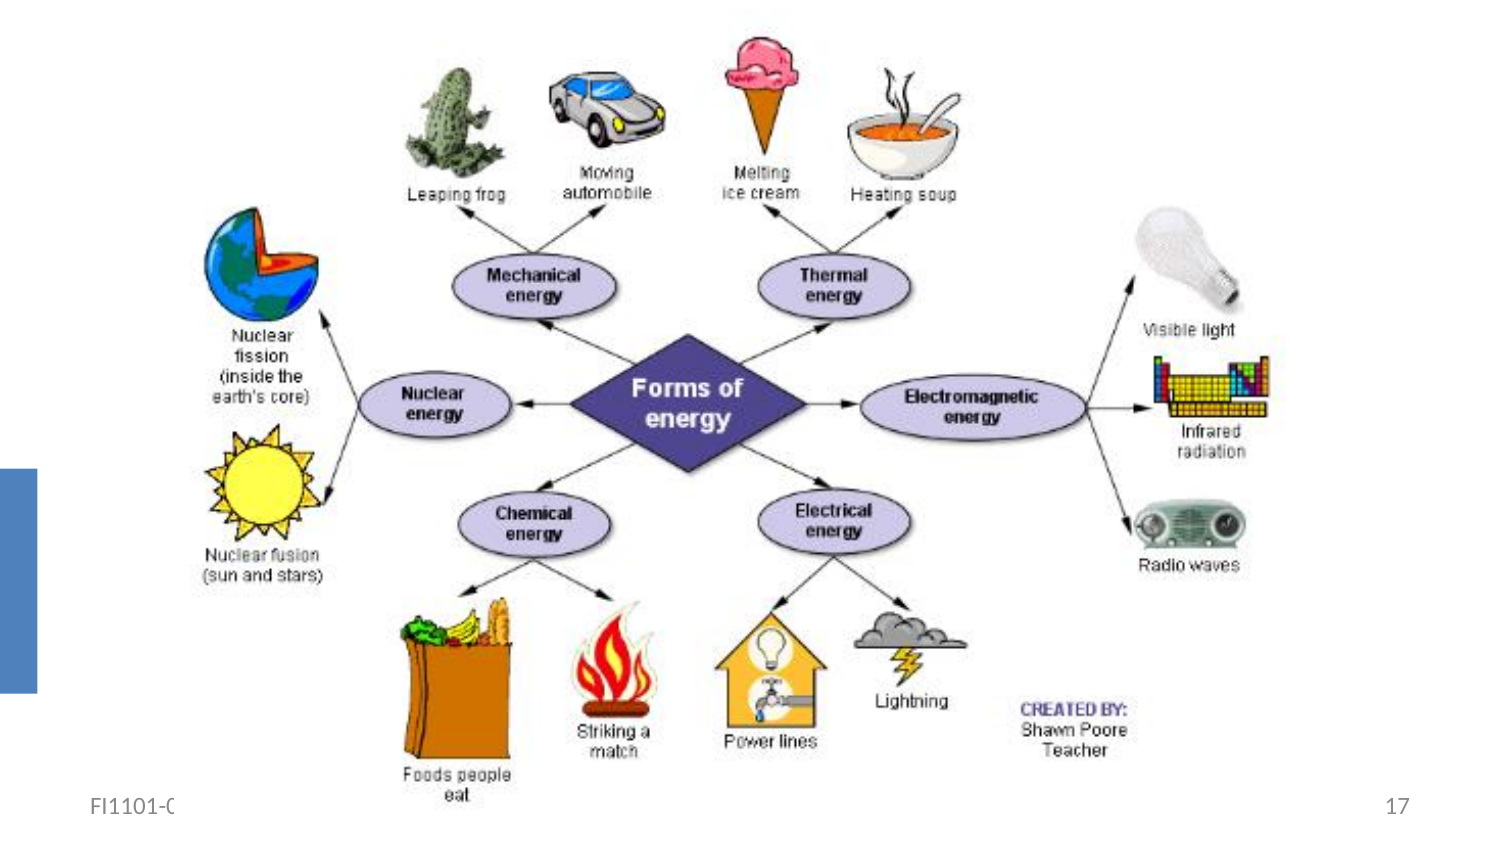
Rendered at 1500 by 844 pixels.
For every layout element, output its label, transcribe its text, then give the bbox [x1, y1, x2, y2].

picture [173, 9, 1327, 835]
slide_number 17 [1332, 782, 1425, 827]
slide_number FI1101-04 [75, 782, 168, 827]
